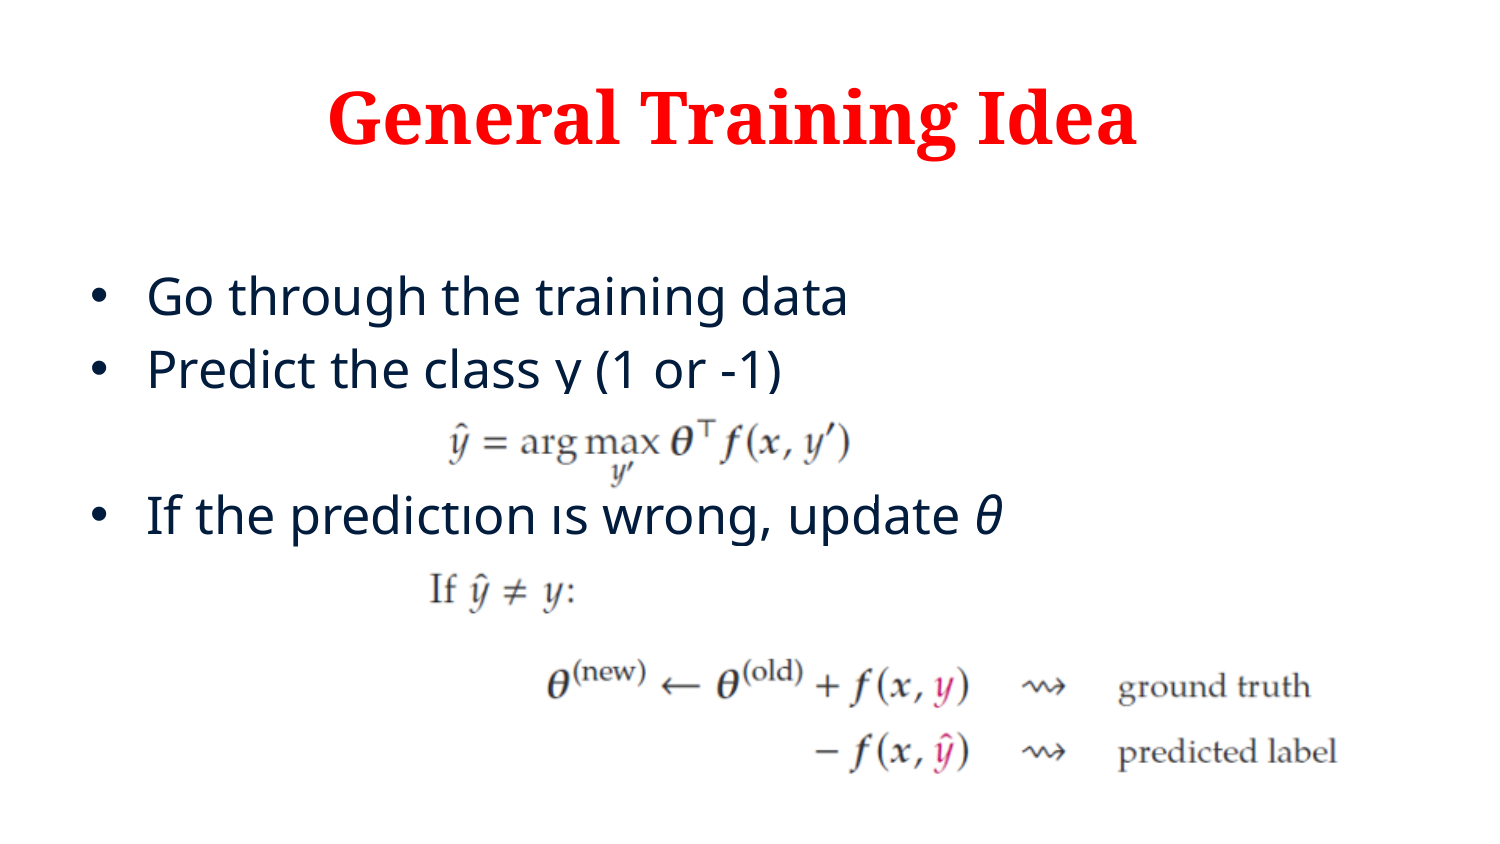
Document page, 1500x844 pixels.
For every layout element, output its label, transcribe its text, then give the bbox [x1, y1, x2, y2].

picture [422, 394, 875, 503]
list Go through the training data Predict the class y (1 or -1) If the prediction is wrong, update θ [75, 256, 1425, 700]
title General Training Idea [41, 64, 1425, 180]
picture [402, 546, 1370, 807]
